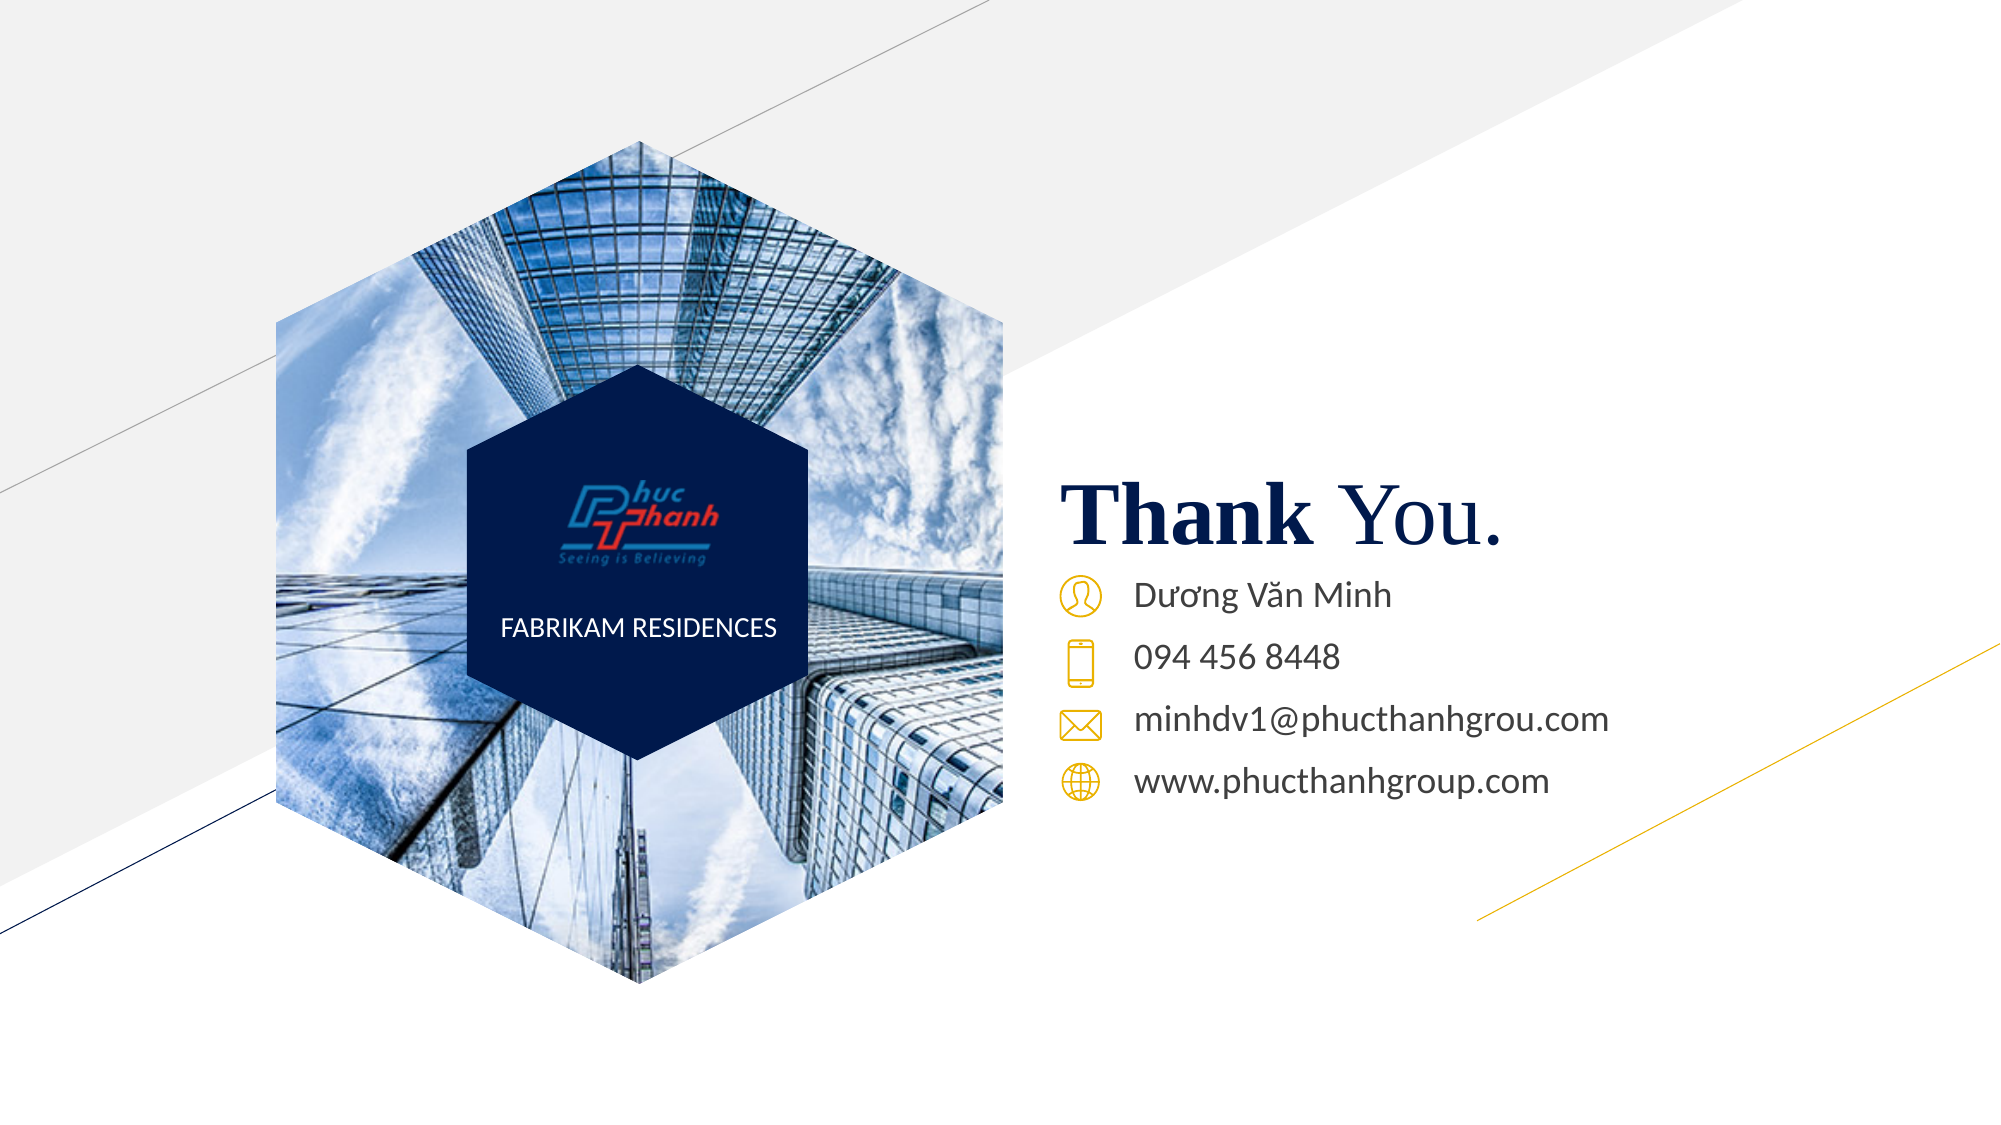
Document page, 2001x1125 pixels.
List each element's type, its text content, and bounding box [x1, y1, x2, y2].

list 094 456 8448 [1119, 629, 1685, 678]
list www.phucthanhgroup.com [1119, 753, 1685, 801]
title Thank You. [1045, 298, 1842, 564]
list Dương Văn Minh [1119, 567, 1685, 615]
picture [276, 141, 1003, 984]
list minhdv1@phucthanhgrou.com [1119, 691, 1685, 740]
